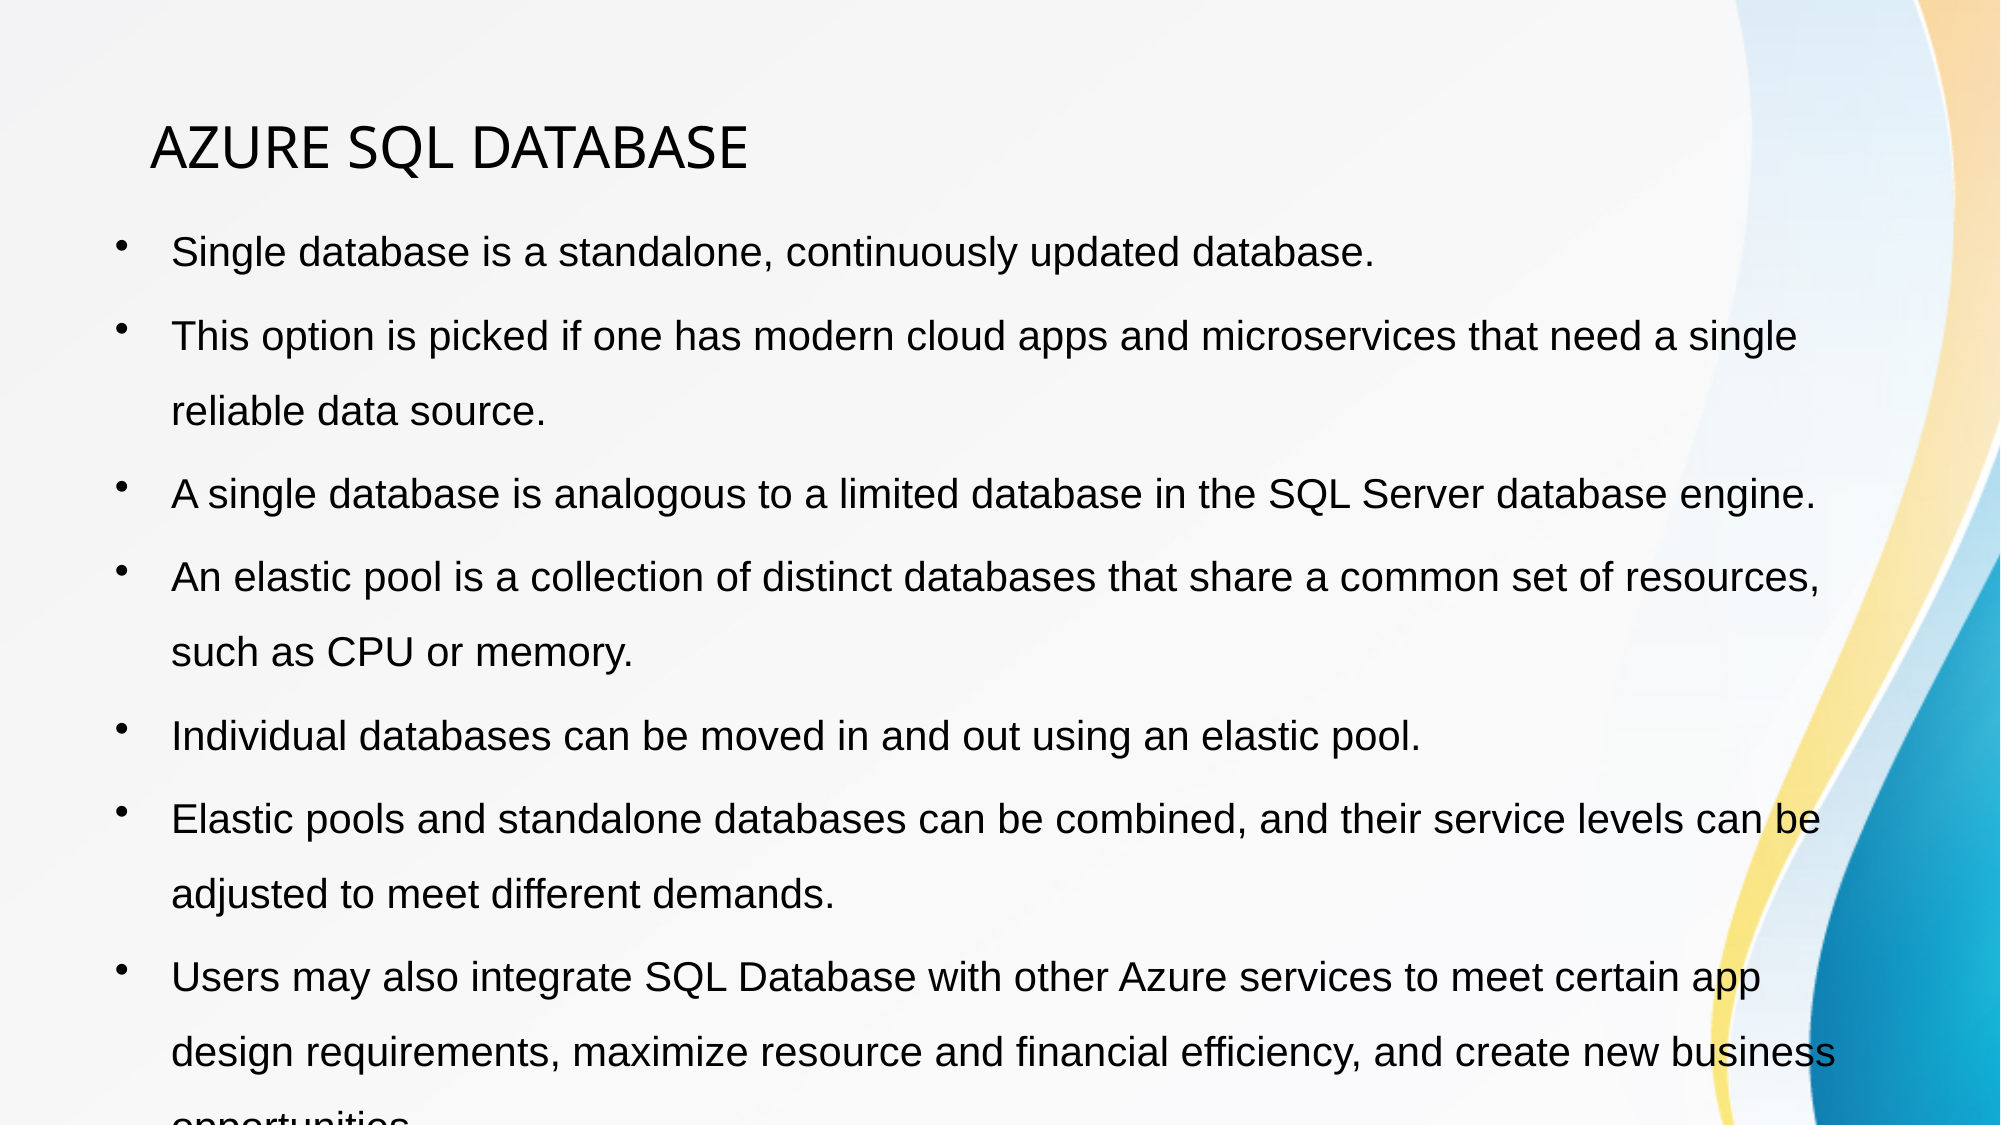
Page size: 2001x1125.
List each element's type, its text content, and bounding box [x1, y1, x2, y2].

picture [0, 0, 2001, 1125]
title AZURE SQL DATABASE [135, 96, 1936, 193]
list Single database is a standalone, continuously updated database. This option is picked if one has modern cloud apps and microservices that need a single reliable data source. A single database is analogous to a limited database in the SQL Server database engine. An elastic pool is a collection of distinct databases that share a common set of resources, such as CPU or memory. Individual databases can be moved in and out using an elastic pool. Elastic pools and standalone databases can be combined, and their service levels can be adjusted to meet different demands. Users may also integrate SQL Database with other Azure services to meet certain app design requirements, maximize resource and financial efficiency, and create new business opportunities. [99, 192, 1901, 1006]
